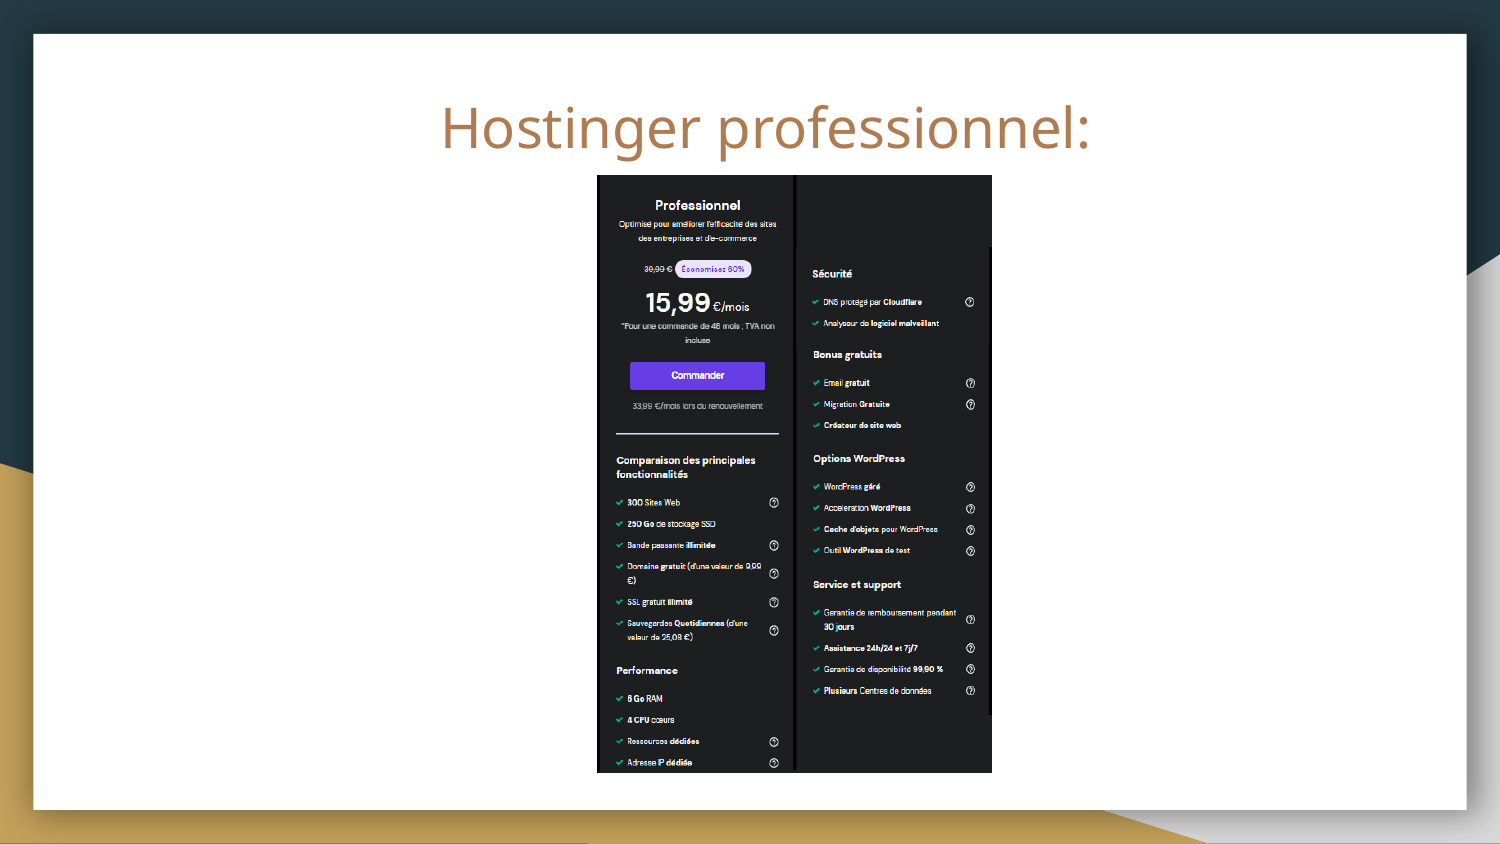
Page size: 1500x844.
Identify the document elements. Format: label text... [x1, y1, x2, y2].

picture [596, 175, 992, 773]
title Hostinger professionnel: [150, 77, 1382, 176]
